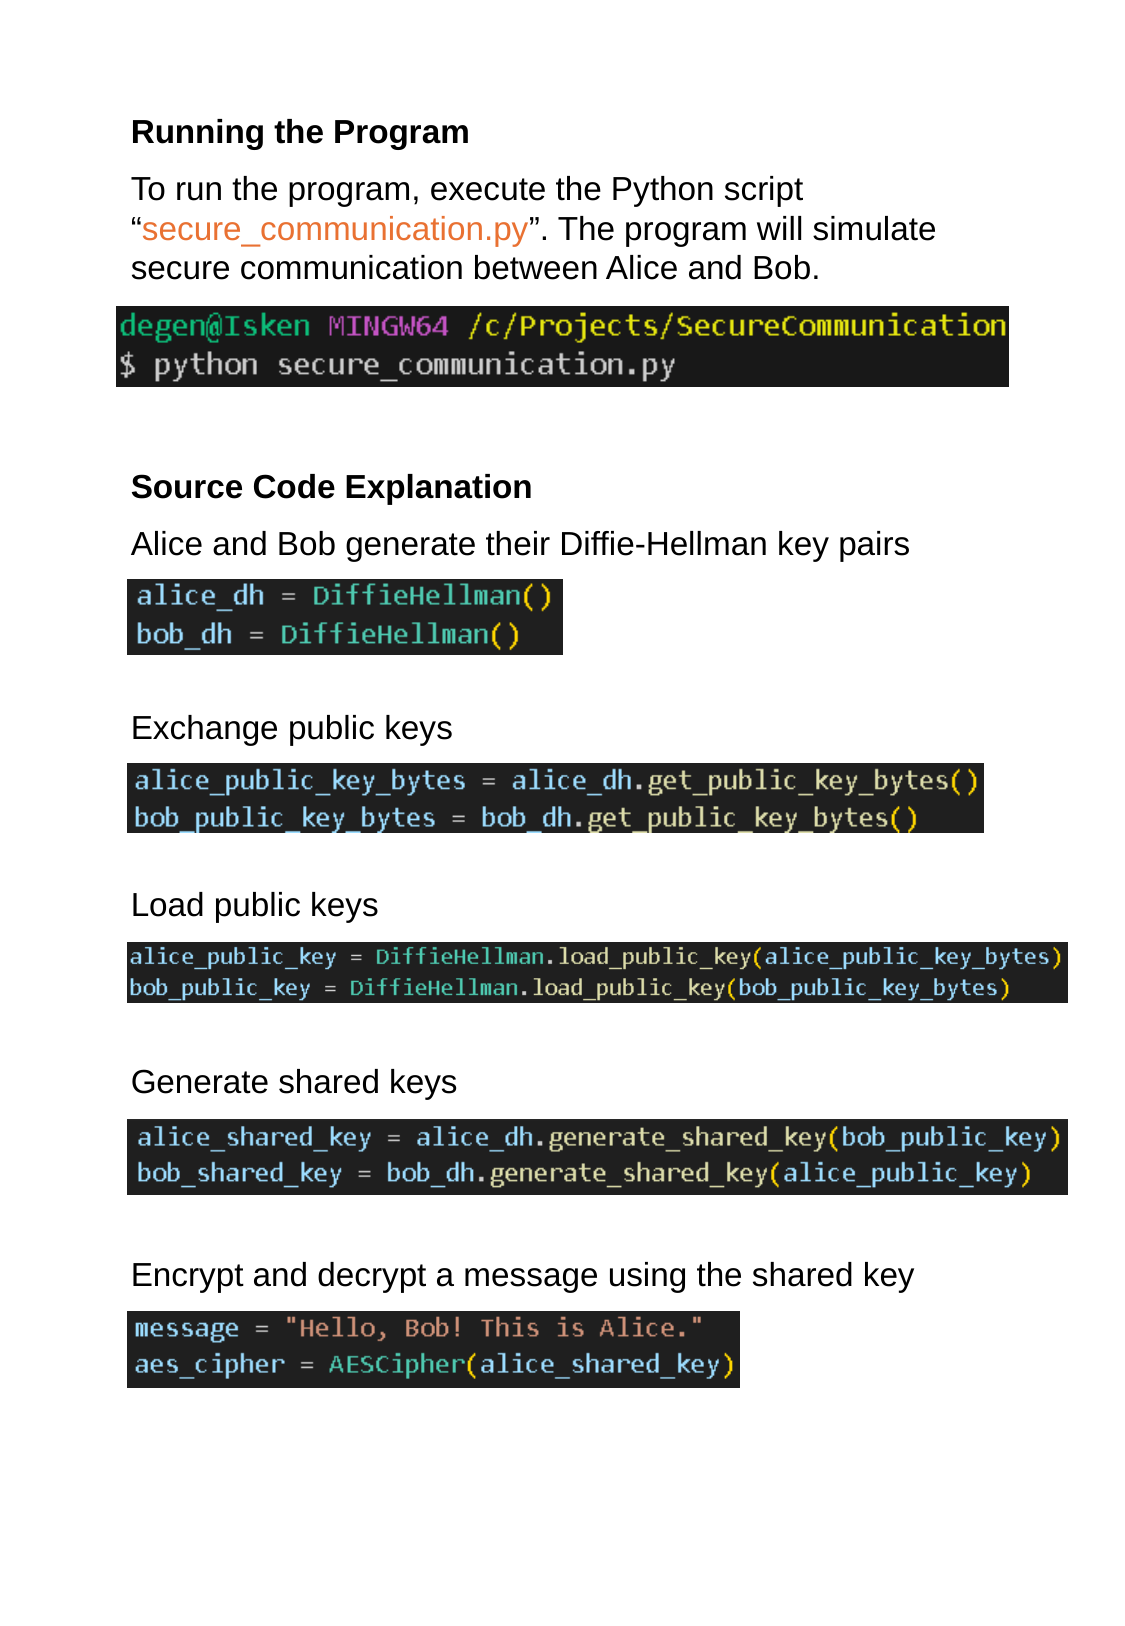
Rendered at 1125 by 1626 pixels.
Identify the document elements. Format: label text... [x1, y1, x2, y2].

text_box Encrypt and decrypt a message using the shared key [116, 1245, 1009, 1300]
picture [127, 579, 563, 656]
text_box To run the program, execute the Python script “secure_communication.py”. The program will simulate secure communication between Alice and Bob. [116, 159, 1009, 294]
text_box Alice and Bob generate their Diffie-Hellman key pairs [116, 515, 1009, 570]
text_box Exchange public keys [116, 698, 1009, 754]
text_box Generate shared keys [116, 1053, 1009, 1108]
picture [127, 941, 1069, 1004]
picture [115, 306, 1010, 388]
picture [127, 1118, 1069, 1195]
text_box Load public keys [116, 876, 1009, 931]
text_box Running the Program [116, 82, 679, 158]
text_box Source Code Explanation [116, 437, 679, 513]
picture [127, 1310, 740, 1389]
picture [127, 762, 985, 834]
